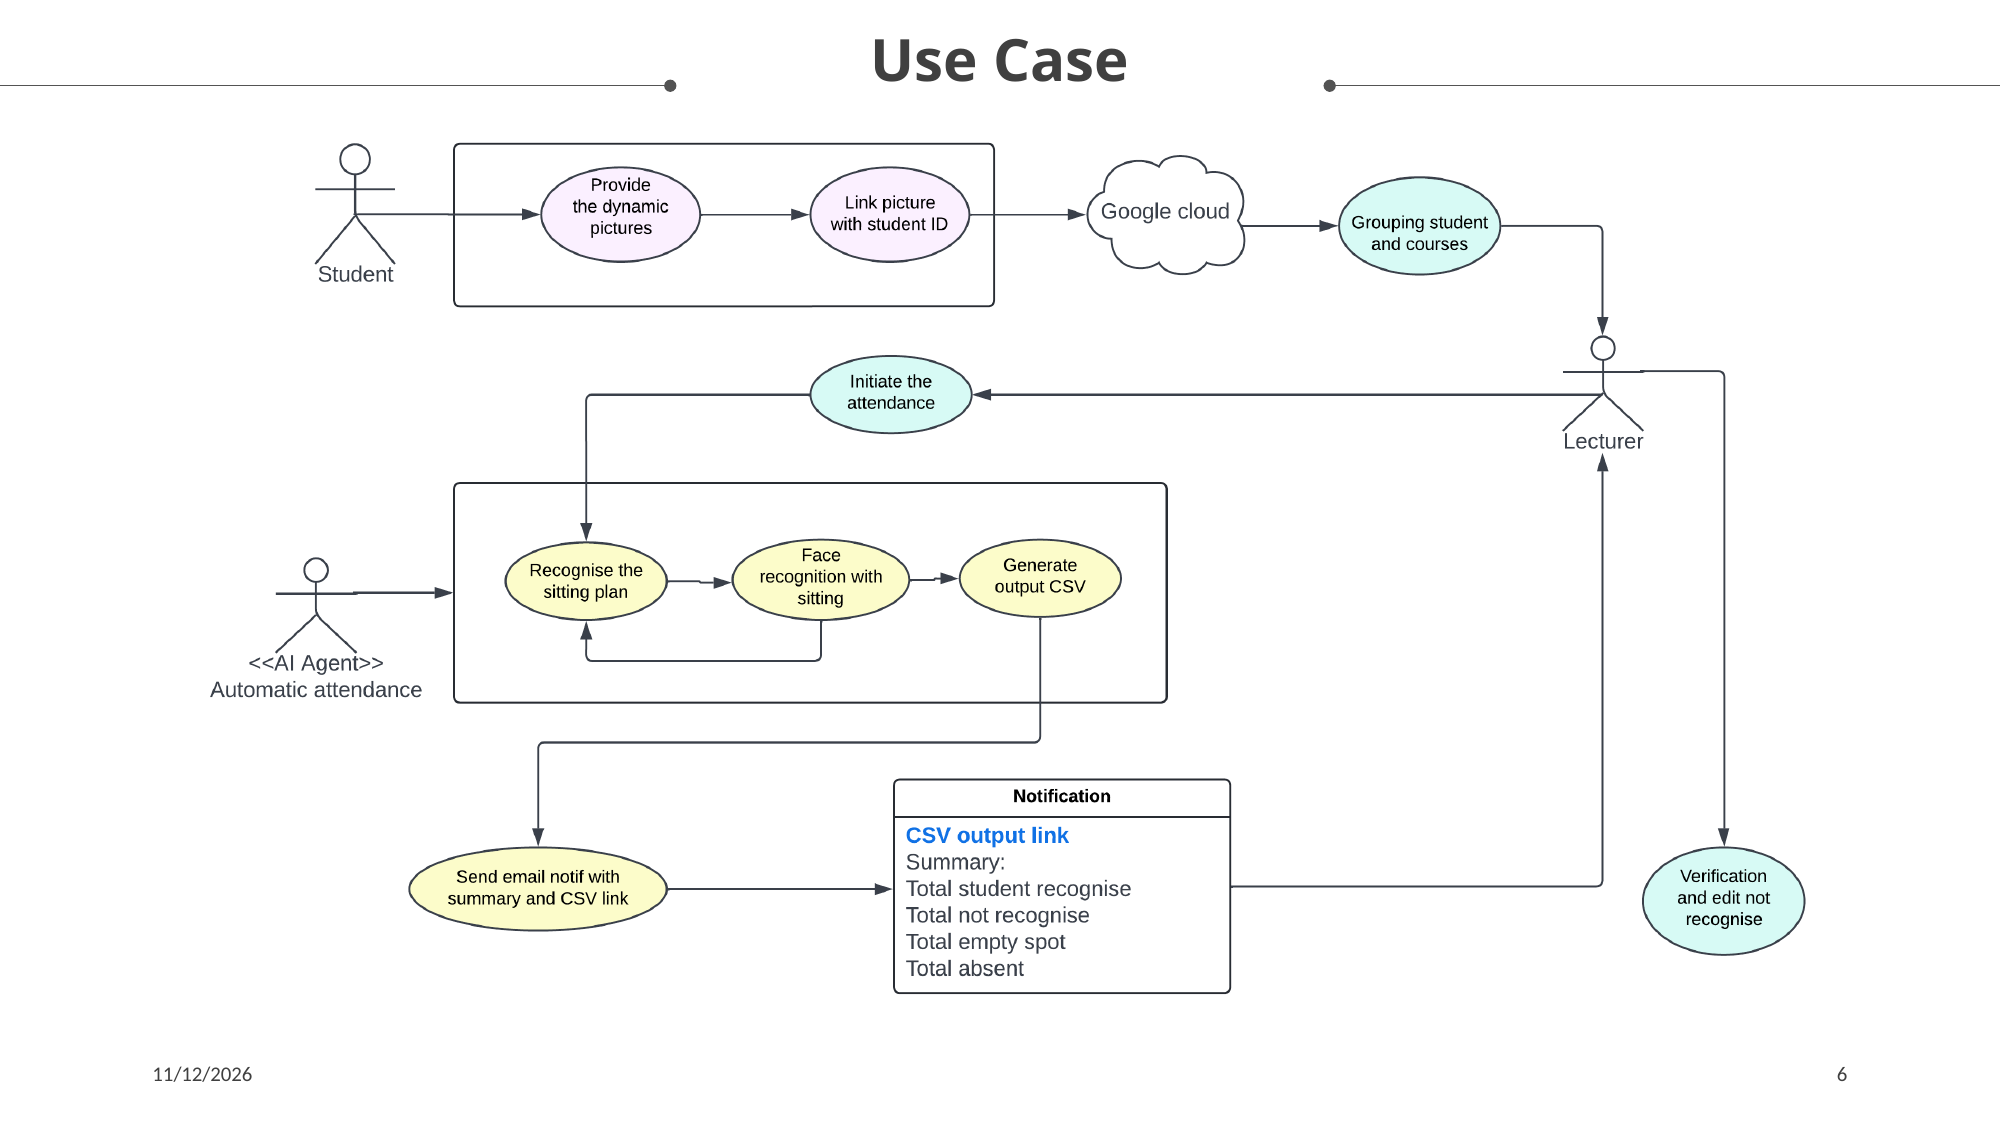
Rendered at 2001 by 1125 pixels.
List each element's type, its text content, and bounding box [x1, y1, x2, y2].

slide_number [137, 1042, 588, 1103]
text_box Use Case [37, 31, 1963, 95]
slide_number 6 [1412, 1042, 1863, 1103]
picture [157, 104, 1845, 1033]
